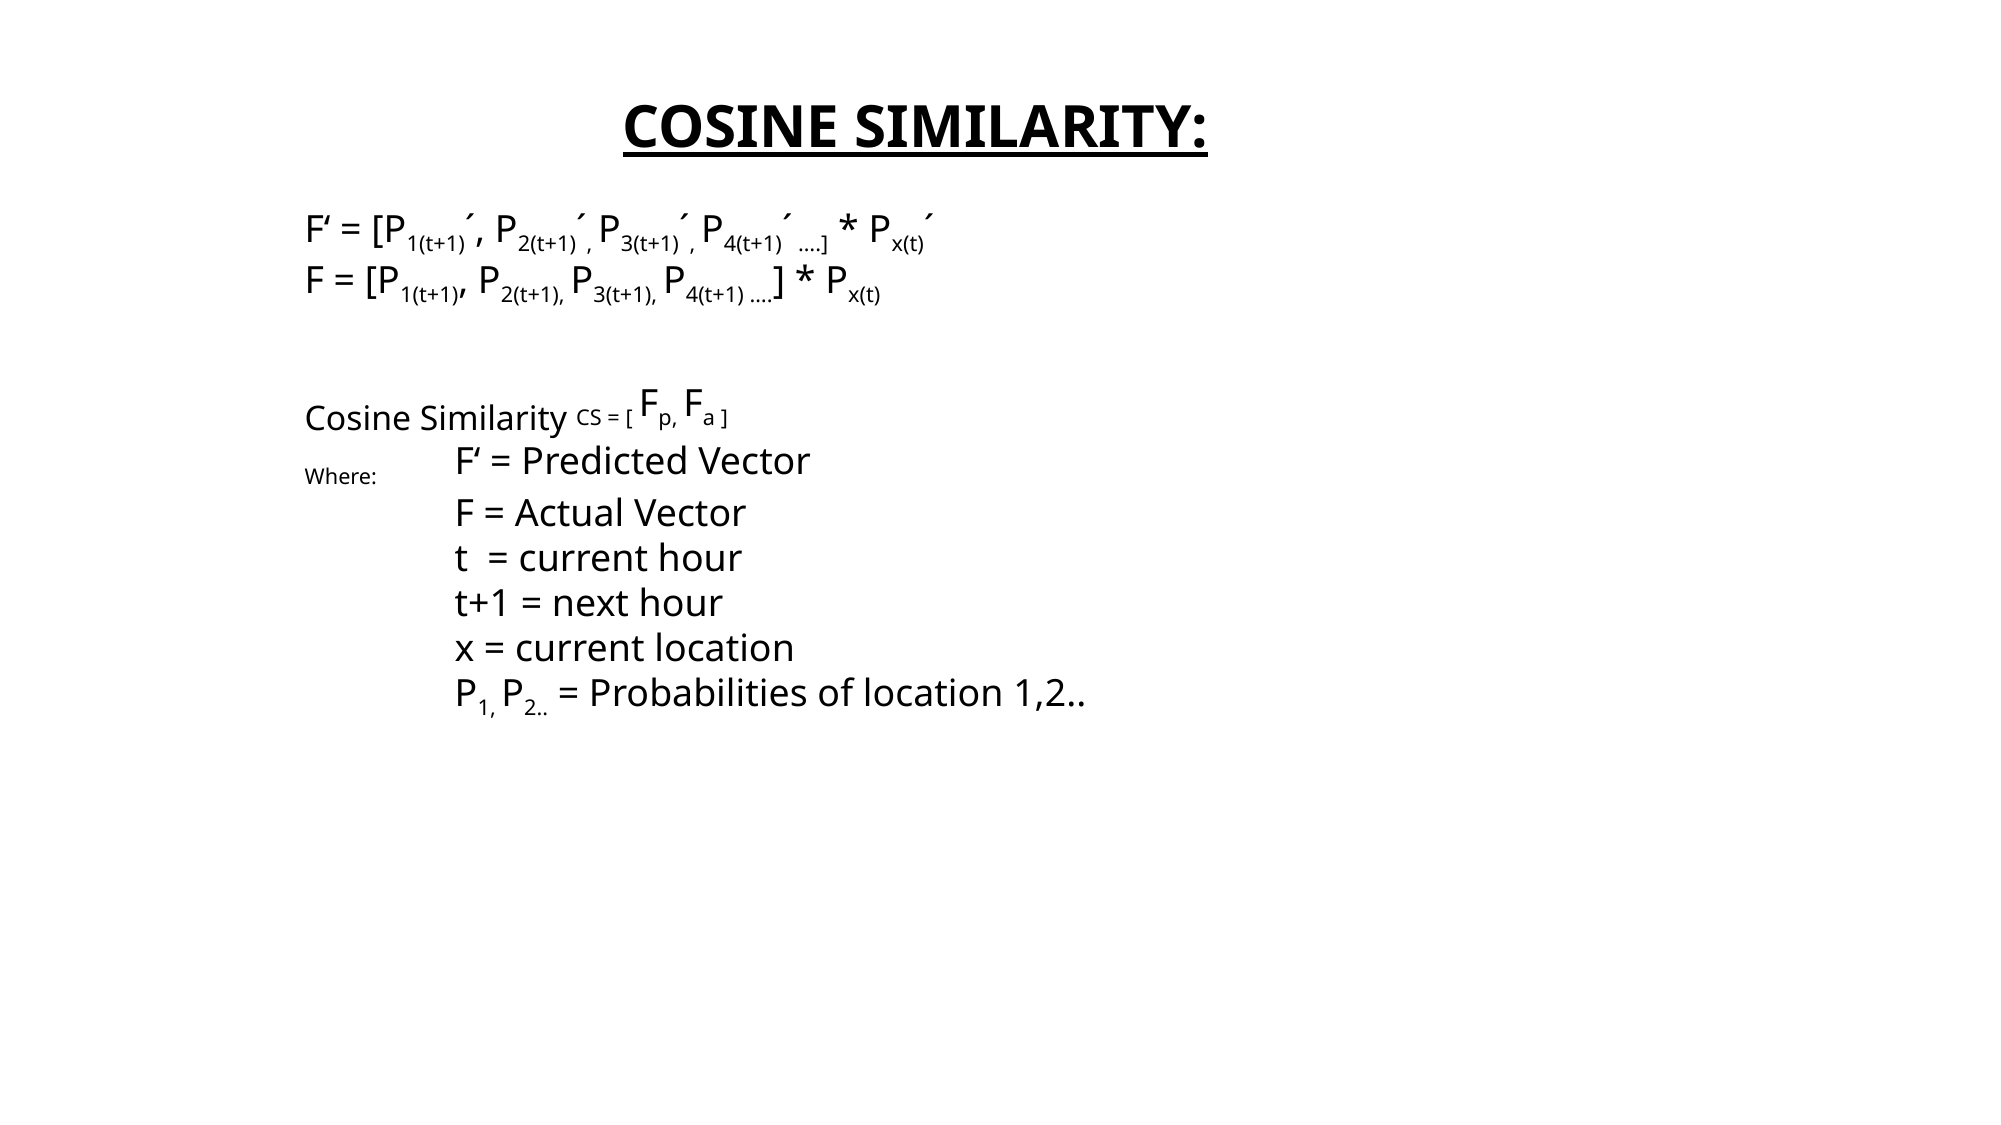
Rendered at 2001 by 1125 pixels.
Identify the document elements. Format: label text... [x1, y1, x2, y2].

text_box COSINE SIMILARITY: F‘ = [P1(t+1)´, P2(t+1)´, P3(t+1)´, P4(t+1)´ ….] * Px(t)´ F = [P1(t+1), P2(t+1), P3(t+1), P4(t+1) ….] * Px(t) Cosine Similarity CS = [ Fp, Fa ] Where: F‘ = Predicted Vector F = Actual Vector t = current hour t+1 = next hour x = current location P1, P2.. = Probabilities of location 1,2.. [289, 82, 1541, 818]
